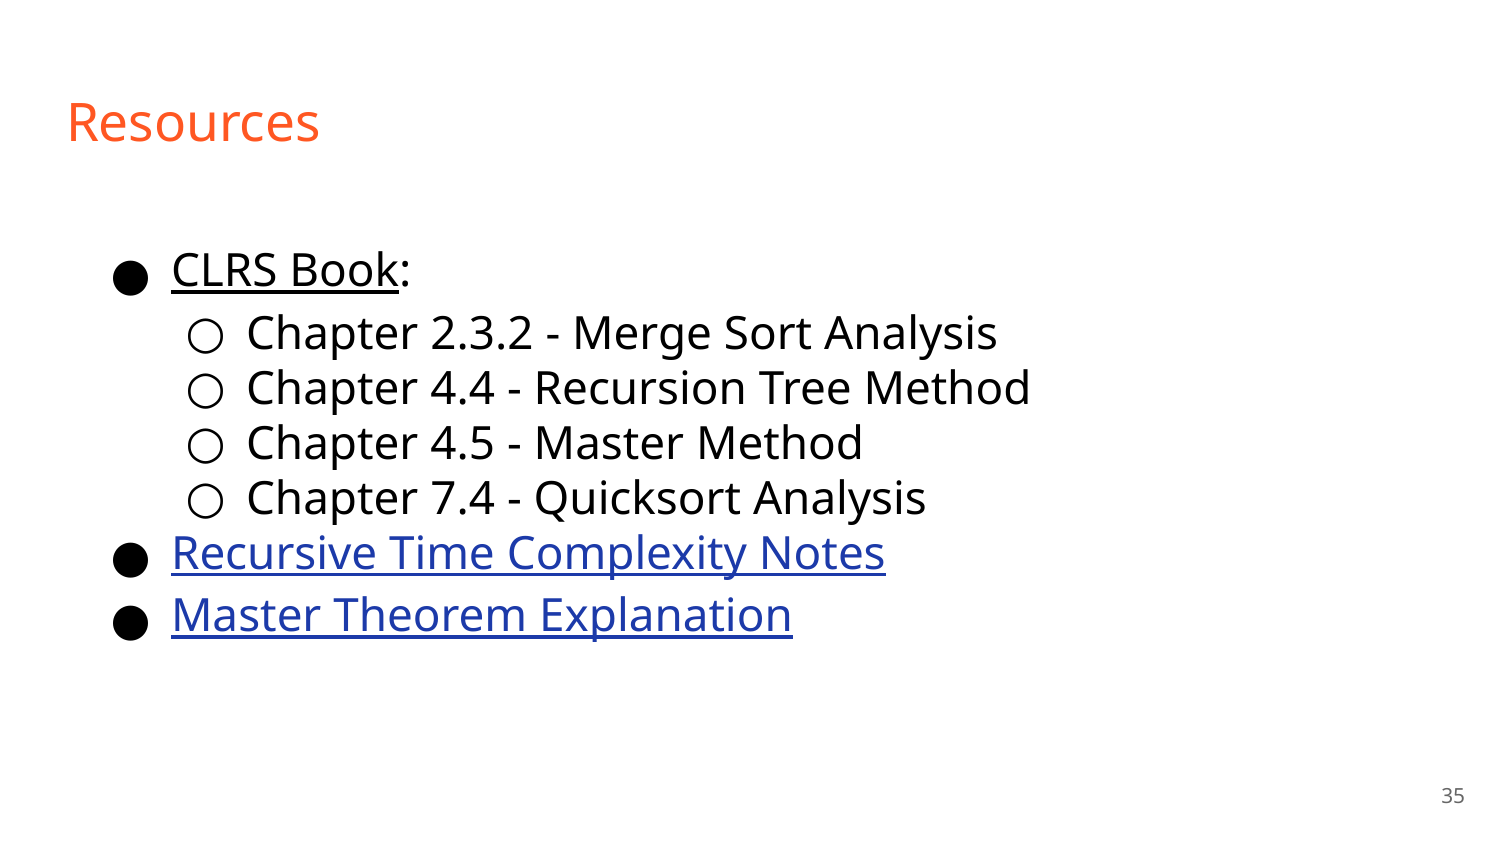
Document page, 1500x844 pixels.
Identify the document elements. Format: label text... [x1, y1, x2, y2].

text_box CLRS Book: Chapter 2.3.2 - Merge Sort Analysis Chapter 4.4 - Recursion Tree Method Chapter 4.5 - Master Method Chapter 7.4 - Quicksort Analysis Recursive Time Complexity Notes Master Theorem Explanation [80, 226, 1383, 664]
title Resources [51, 72, 1449, 167]
slide_number ‹#› [1389, 764, 1480, 830]
